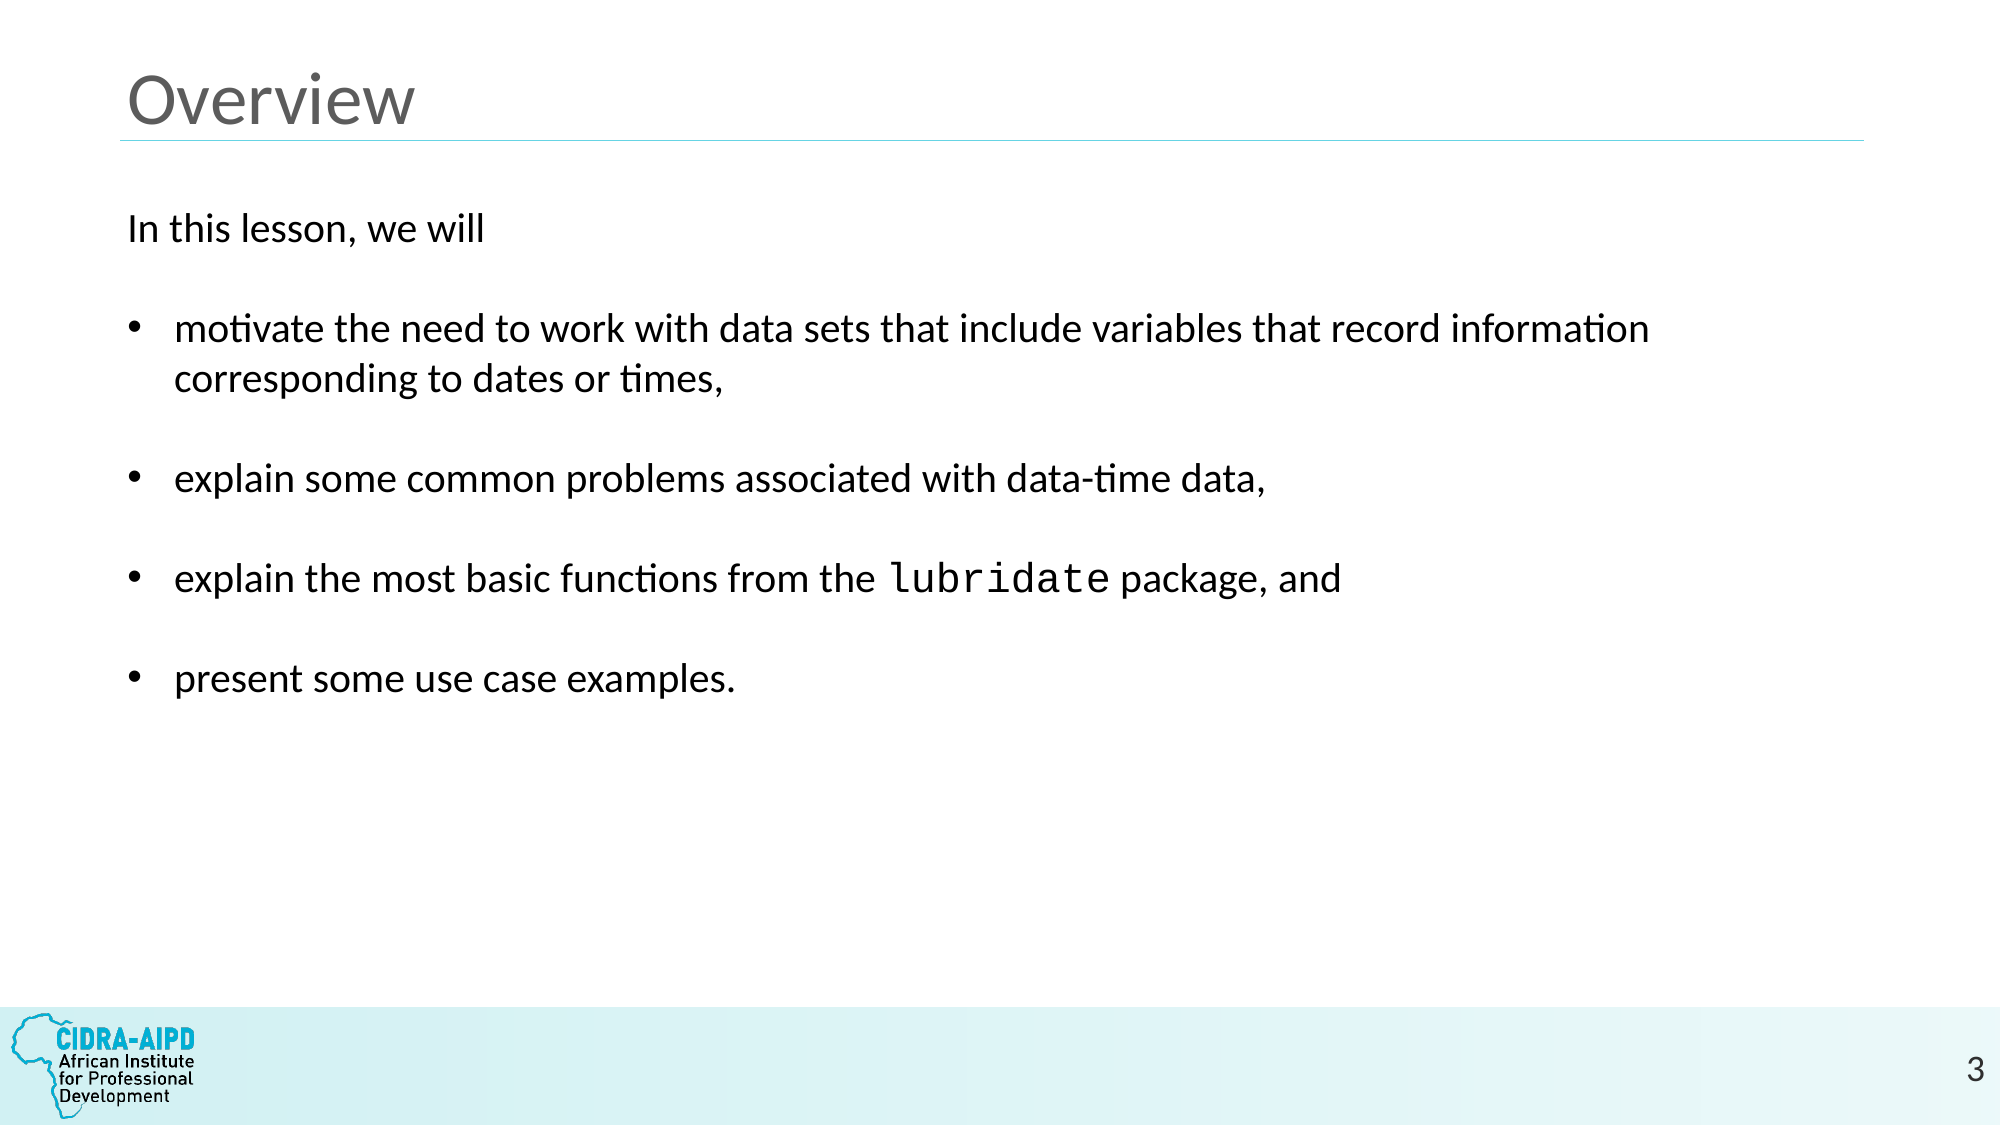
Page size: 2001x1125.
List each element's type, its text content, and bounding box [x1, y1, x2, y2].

slide_number 3 [1949, 1036, 2000, 1097]
picture [11, 1013, 194, 1119]
text_box [0, 1007, 2000, 1125]
text_box In this lesson, we will motivate the need to work with data sets that include variables that record information corresponding to dates or times, explain some common problems associated with data-time data, explain the most basic functions from the lubridate package, and present some use case examples. [112, 193, 1864, 799]
text_box Overview [112, 42, 993, 147]
